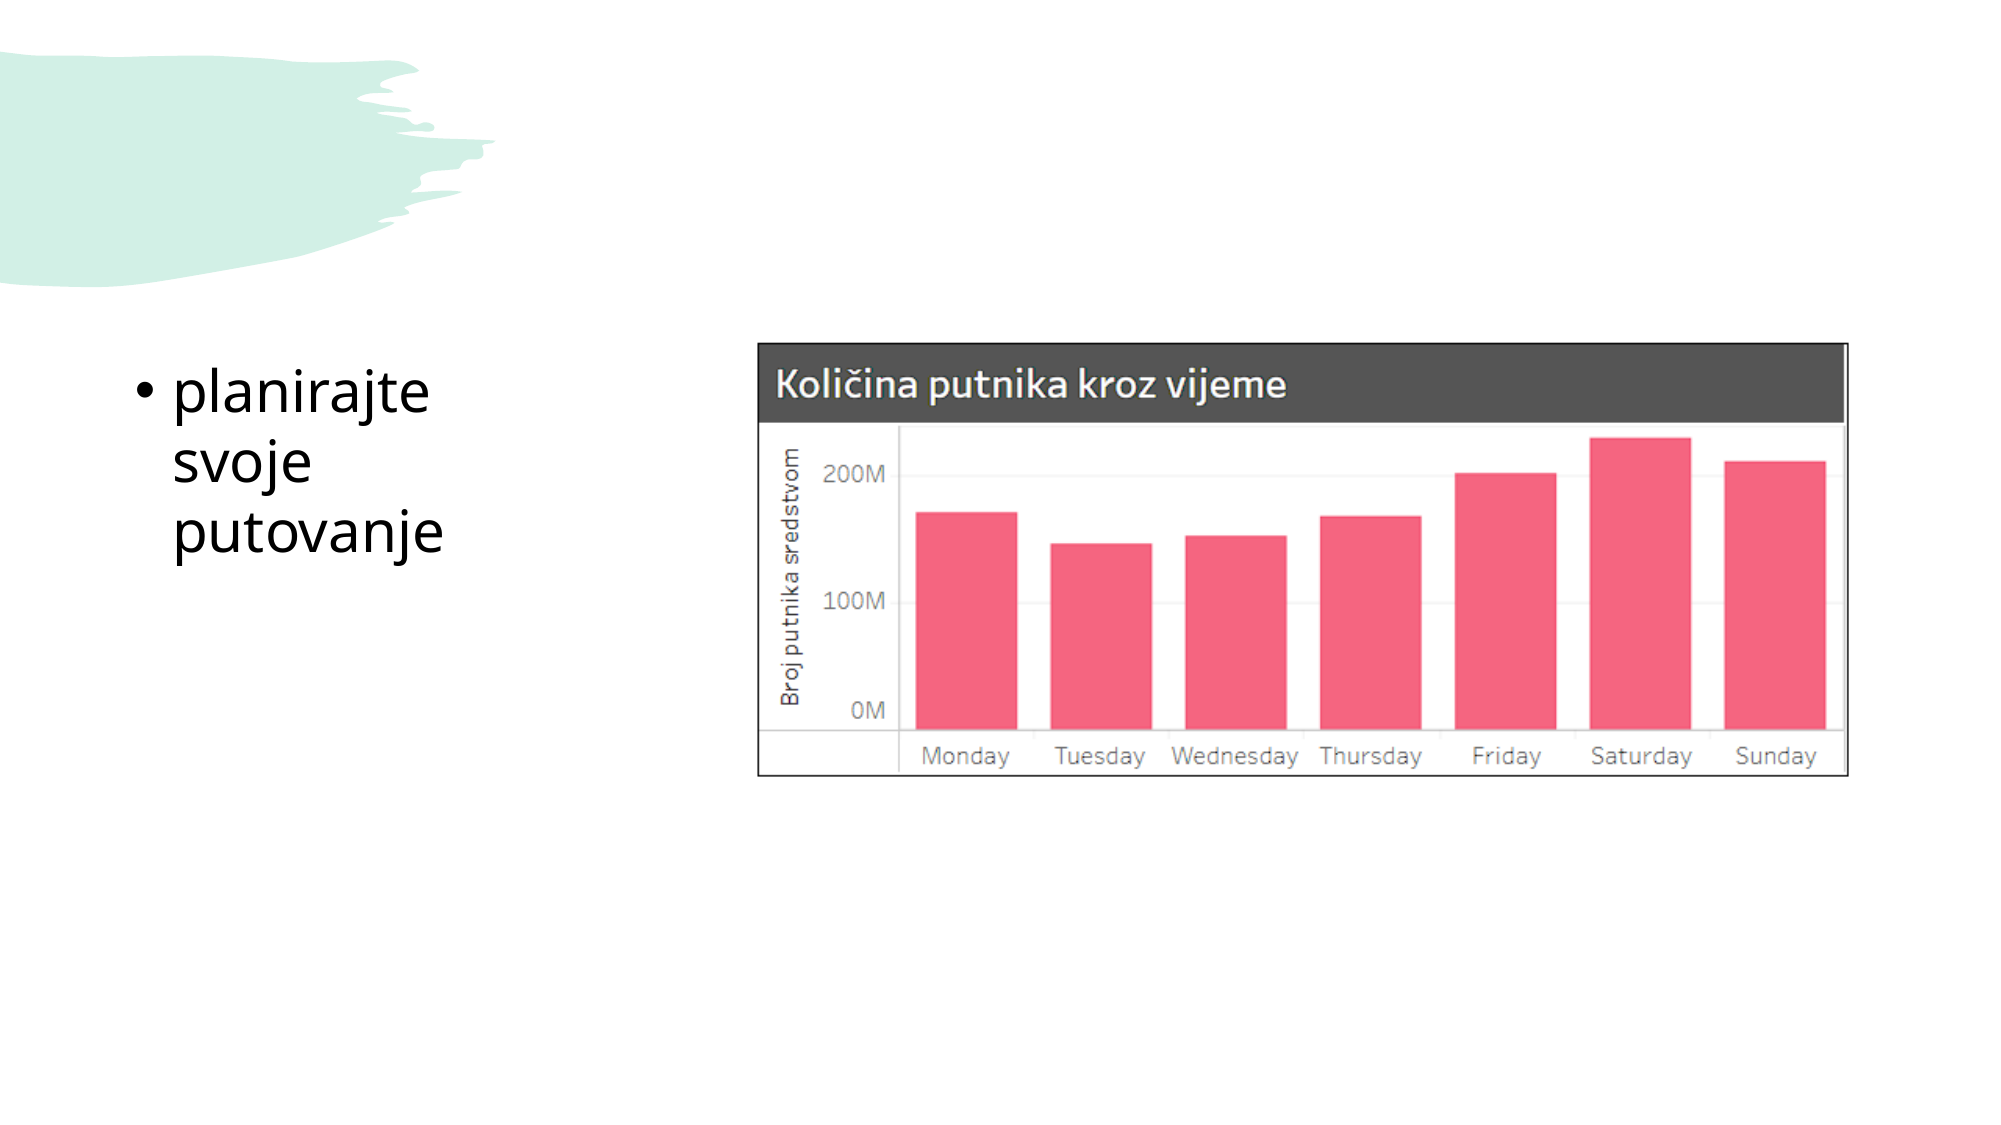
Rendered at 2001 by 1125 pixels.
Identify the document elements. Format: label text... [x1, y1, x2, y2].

picture [739, 329, 1863, 791]
list planirajte svoje putovanje [119, 347, 586, 850]
